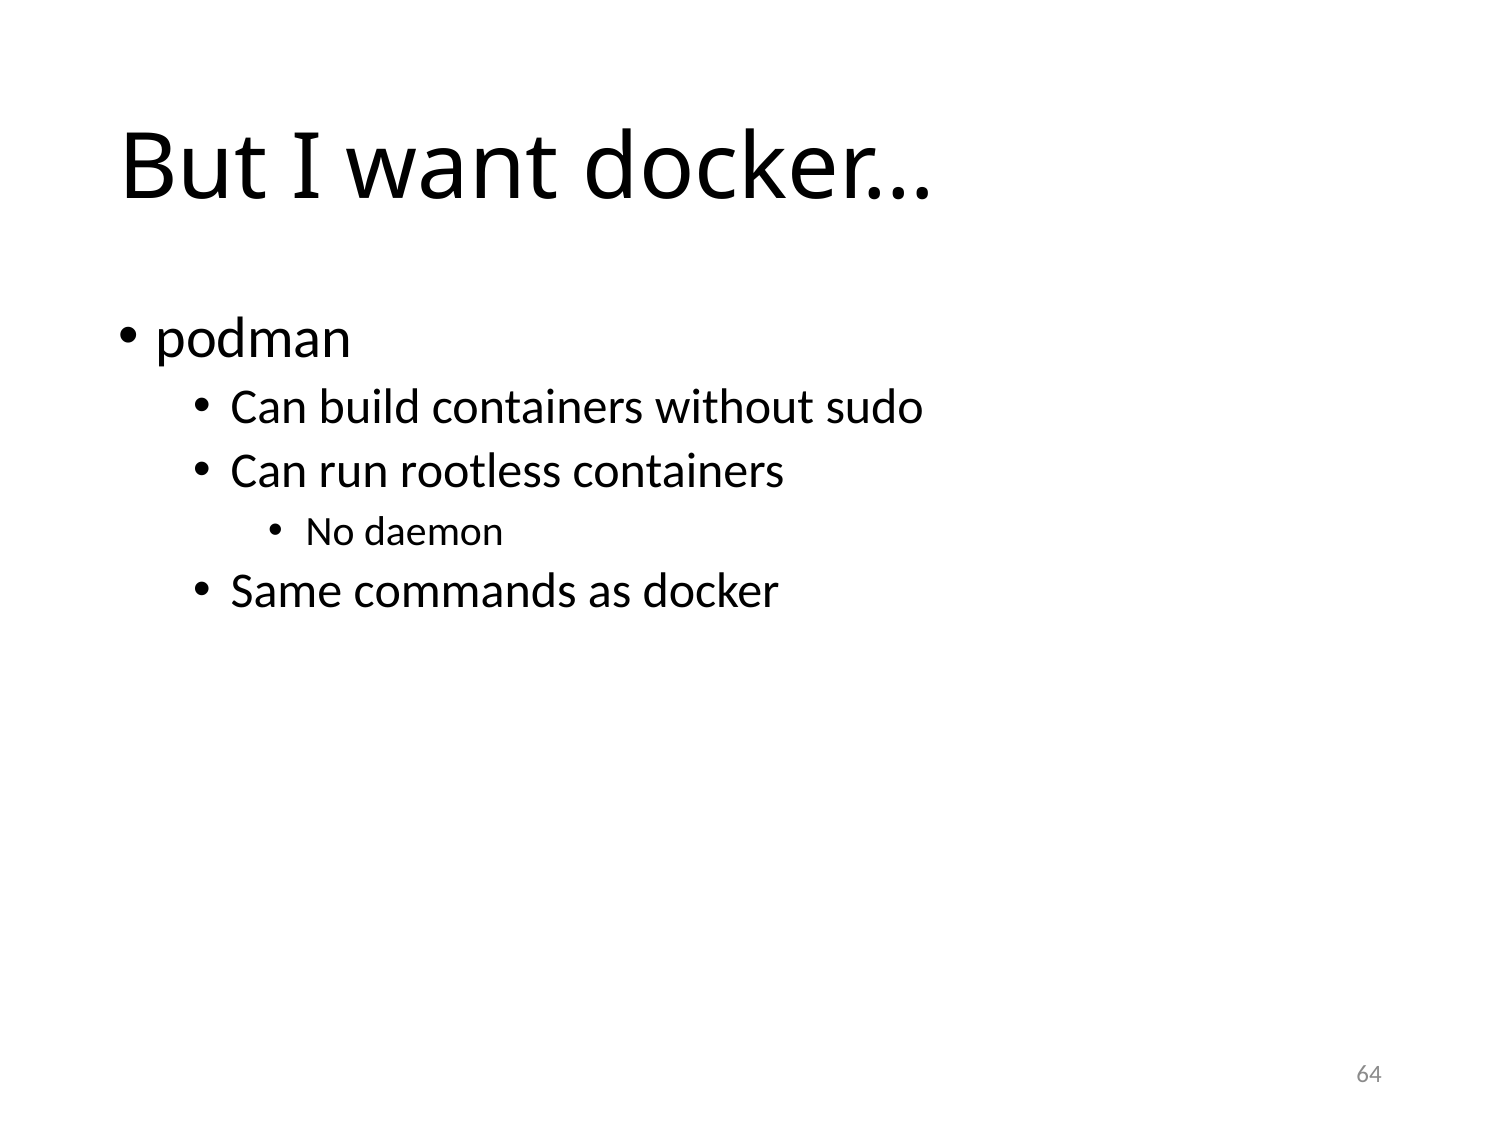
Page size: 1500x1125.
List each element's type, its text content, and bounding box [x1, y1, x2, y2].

list podman Can build containers without sudo Can run rootless containers No daemon Same commands as docker [103, 299, 1397, 1014]
slide_number 64 [1059, 1042, 1397, 1103]
title But I want docker… [103, 59, 1397, 278]
